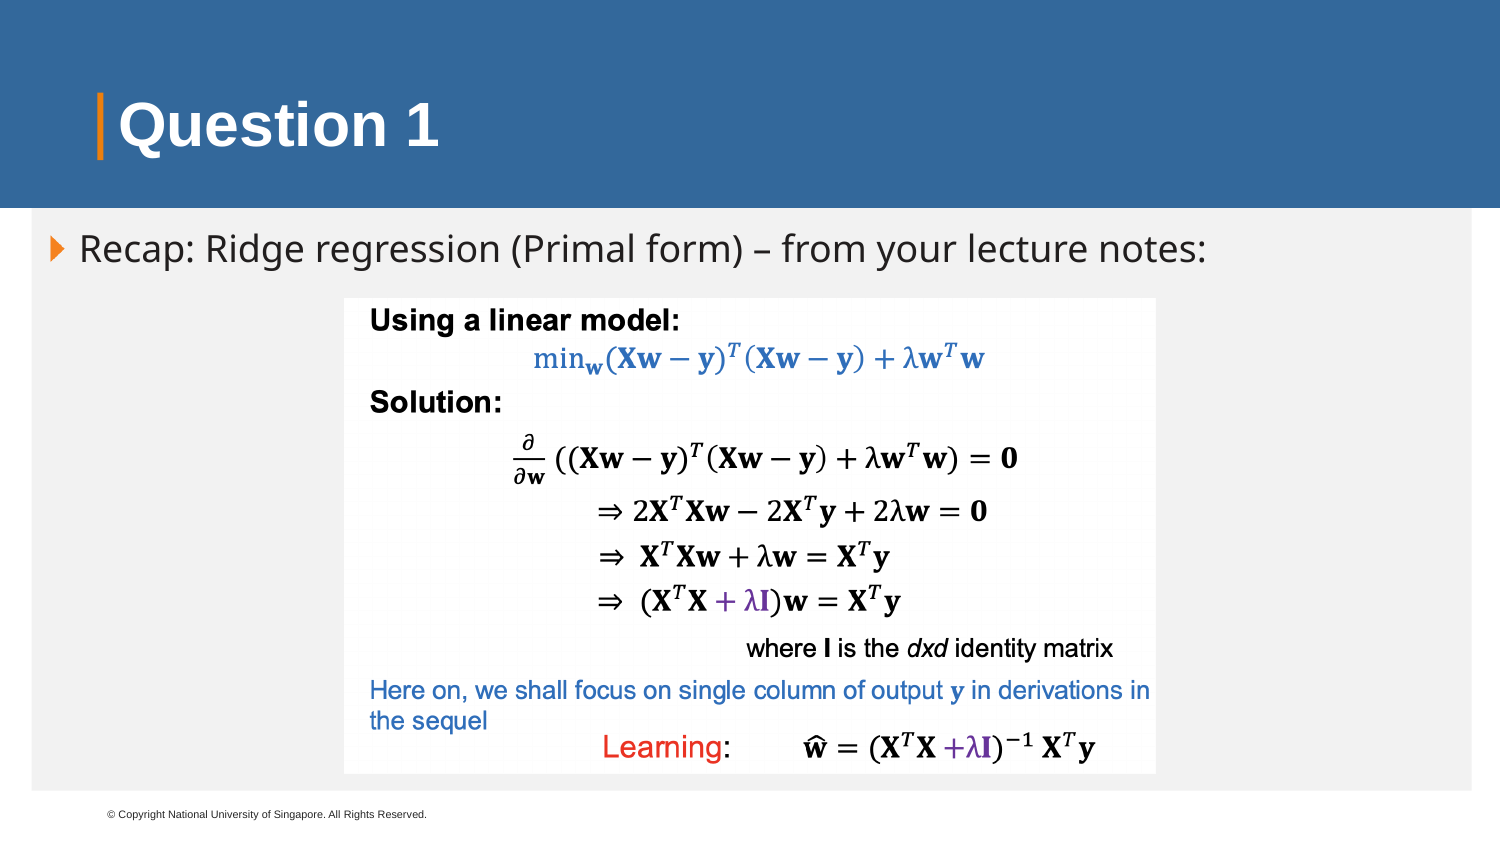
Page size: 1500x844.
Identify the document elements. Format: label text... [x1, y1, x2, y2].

list Recap: Ridge regression (Primal form) – from your lecture notes: [35, 222, 1465, 712]
picture [344, 298, 1156, 775]
title Question 1 [103, 44, 1397, 208]
text_box [96, 92, 104, 161]
picture [50, 235, 65, 262]
